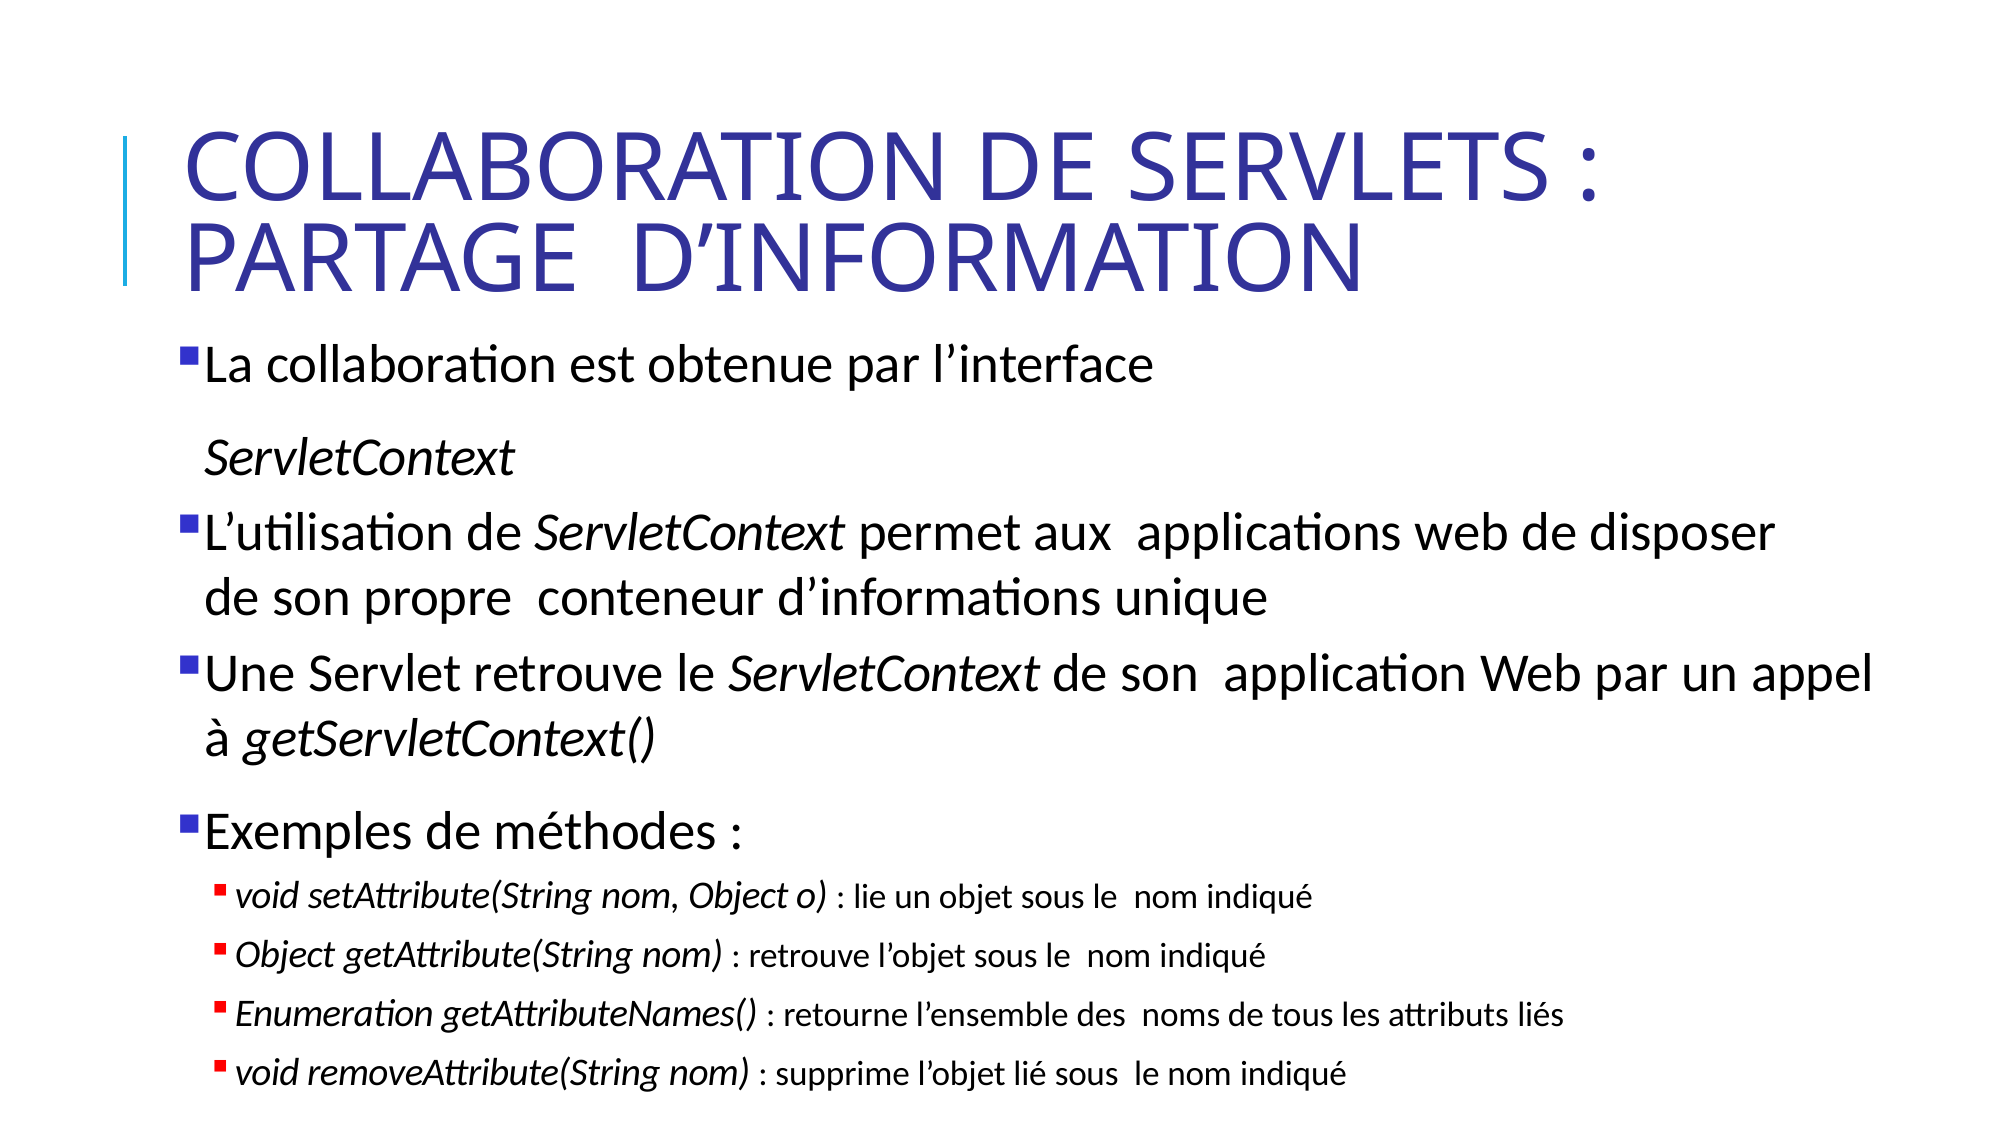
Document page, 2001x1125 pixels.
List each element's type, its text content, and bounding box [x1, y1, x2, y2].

title Collaboration de Servlets : partage d’information [168, 96, 1763, 320]
list La collaboration est obtenue par l’interface ServletContext L’utilisation de ServletContext permet aux applications web de disposer de son propre conteneur d’informations unique Une Servlet retrouve le ServletContext de son application Web par un appel à getServletContext() Exemples de méthodes : void setAttribute(String nom, Object o) : lie un objet sous le nom indiqué Object getAttribute(String nom) : retrouve l’objet sous le nom indiqué Enumeration getAttributeNames() : retourne l’ensemble des noms de tous les attributs liés void removeAttribute(String nom) : supprime l’objet lié sous le nom indiqué [168, 320, 1917, 1109]
